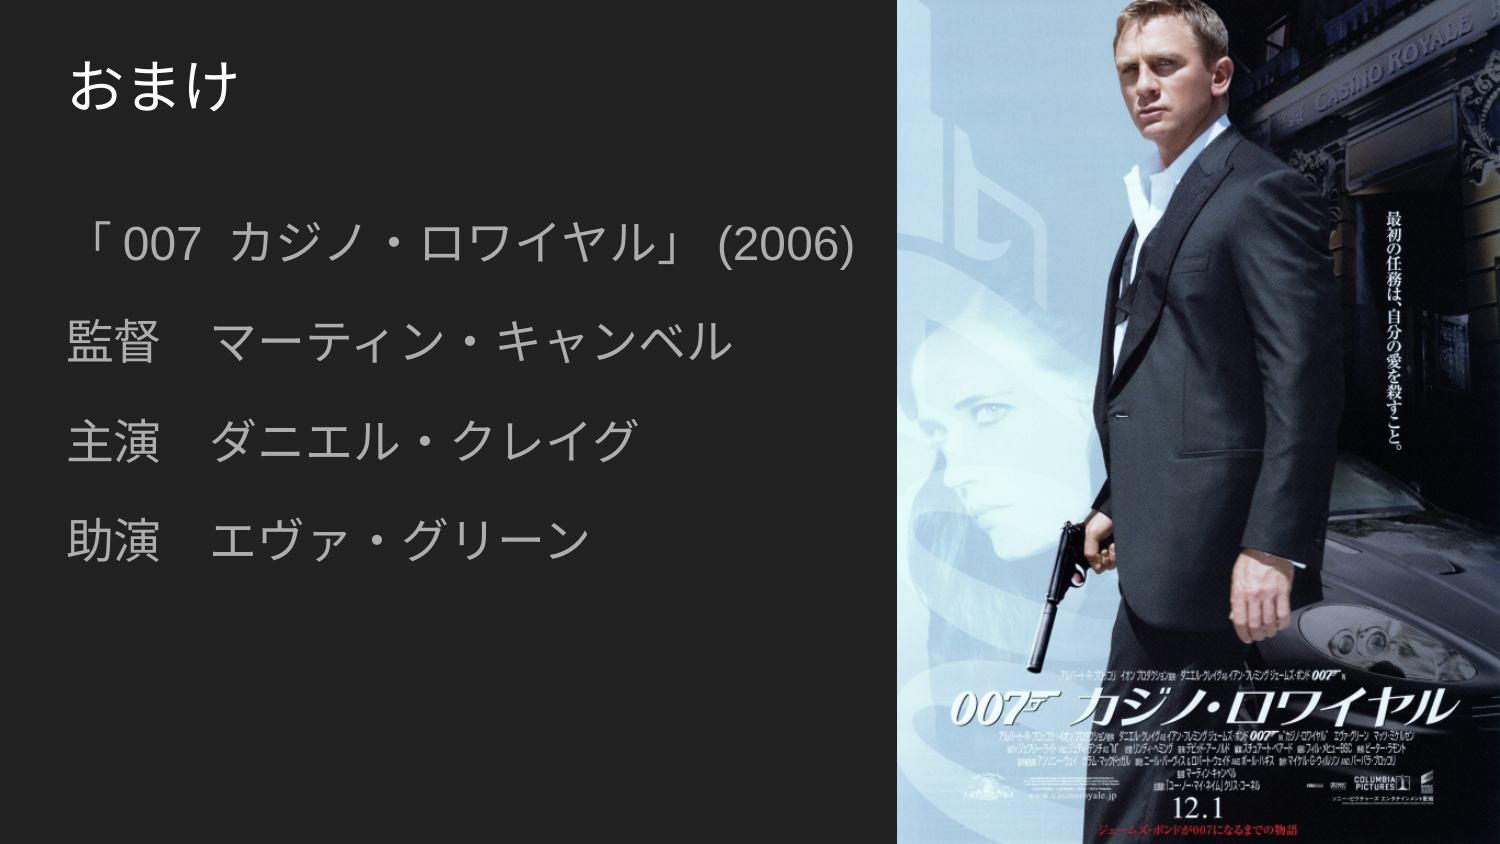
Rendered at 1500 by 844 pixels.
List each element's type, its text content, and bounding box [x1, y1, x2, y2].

list 「007 カジノ・ロワイヤル」(2006) 監督 マーティン・キャンベル 主演 ダニエル・クレイグ 助演 エヴァ・グリーン [51, 189, 892, 750]
title おまけ [51, 35, 892, 130]
picture [897, 0, 1500, 844]
